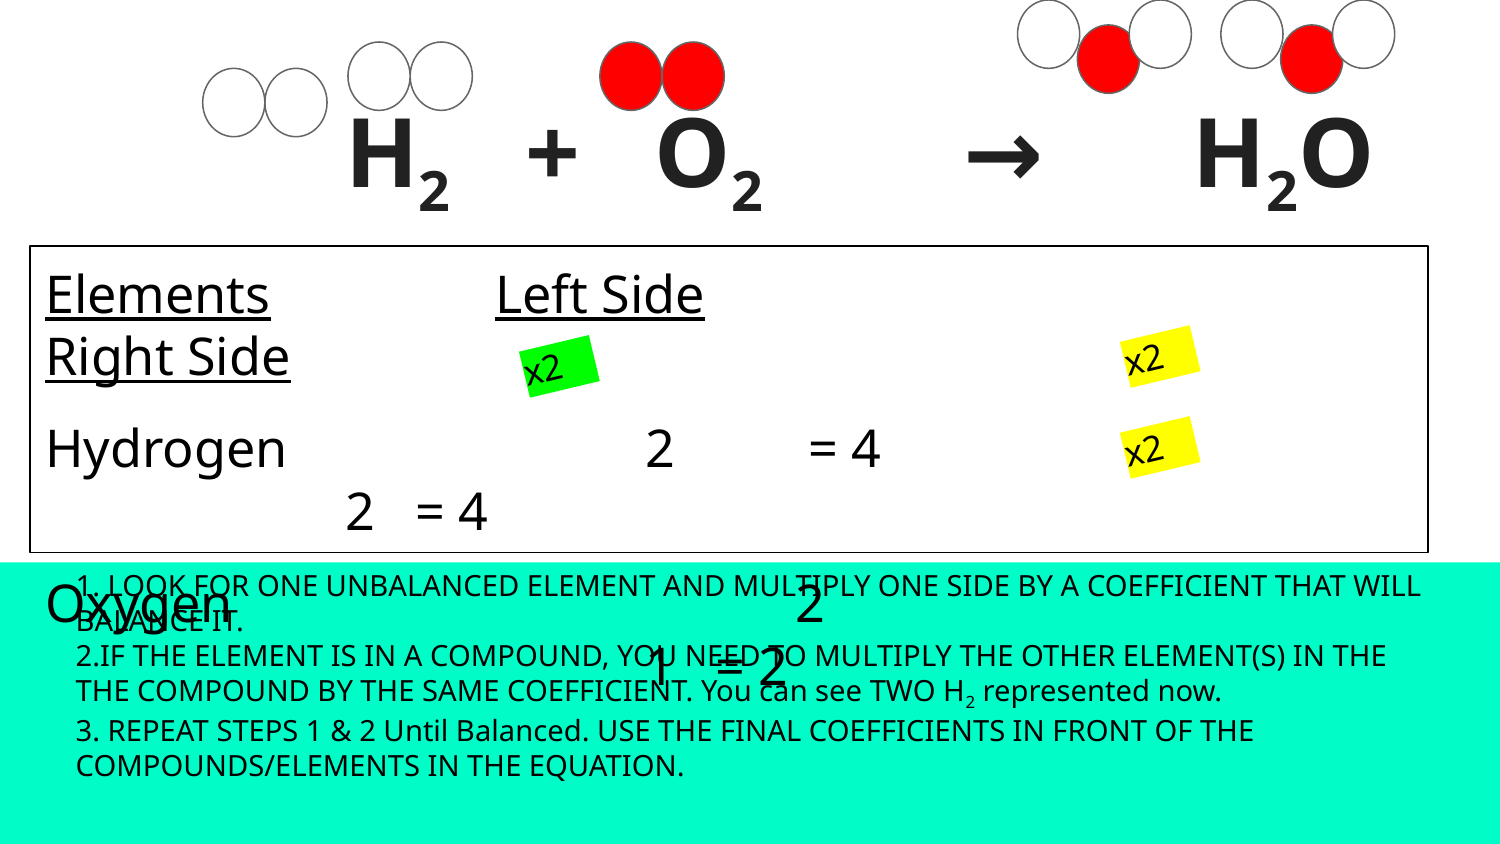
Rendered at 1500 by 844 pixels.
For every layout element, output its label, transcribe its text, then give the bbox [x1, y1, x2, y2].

title H2 + O2 → H2O [306, 77, 1414, 237]
text_box [1077, 24, 1140, 94]
text_box Elements Left Side Right Side Hydrogen 2 = 4 2 = 4 Oxygen 2 1 = 2 [30, 245, 1428, 553]
text_box [1129, 0, 1192, 69]
text_box 1. LOOK FOR ONE UNBALANCED ELEMENT AND MULTIPLY ONE SIDE BY A COEFFICIENT THAT WILL BALANCE IT. 2.IF THE ELEMENT IS IN A COMPOUND, YOU NEED TO MULTIPLY THE OTHER ELEMENT(S) IN THE THE COMPOUND BY THE SAME COEFFICIENT. You can see TWO H2 represented now. 3. REPEAT STEPS 1 & 2 Until Balanced. USE THE FINAL COEFFICIENTS IN FRONT OF THE COMPOUNDS/ELEMENTS IN THE EQUATION. [60, 552, 1442, 789]
text_box [1017, 0, 1080, 69]
text_box [202, 68, 265, 137]
text_box [410, 41, 473, 111]
text_box [265, 68, 328, 137]
text_box [662, 41, 725, 111]
text_box x2 [518, 335, 600, 398]
text_box [1332, 0, 1395, 69]
text_box [1280, 24, 1343, 94]
text_box [347, 41, 411, 111]
text_box [1220, 0, 1284, 69]
text_box [599, 41, 662, 111]
text_box x2 [1119, 325, 1201, 388]
text_box x2 [1119, 416, 1201, 479]
